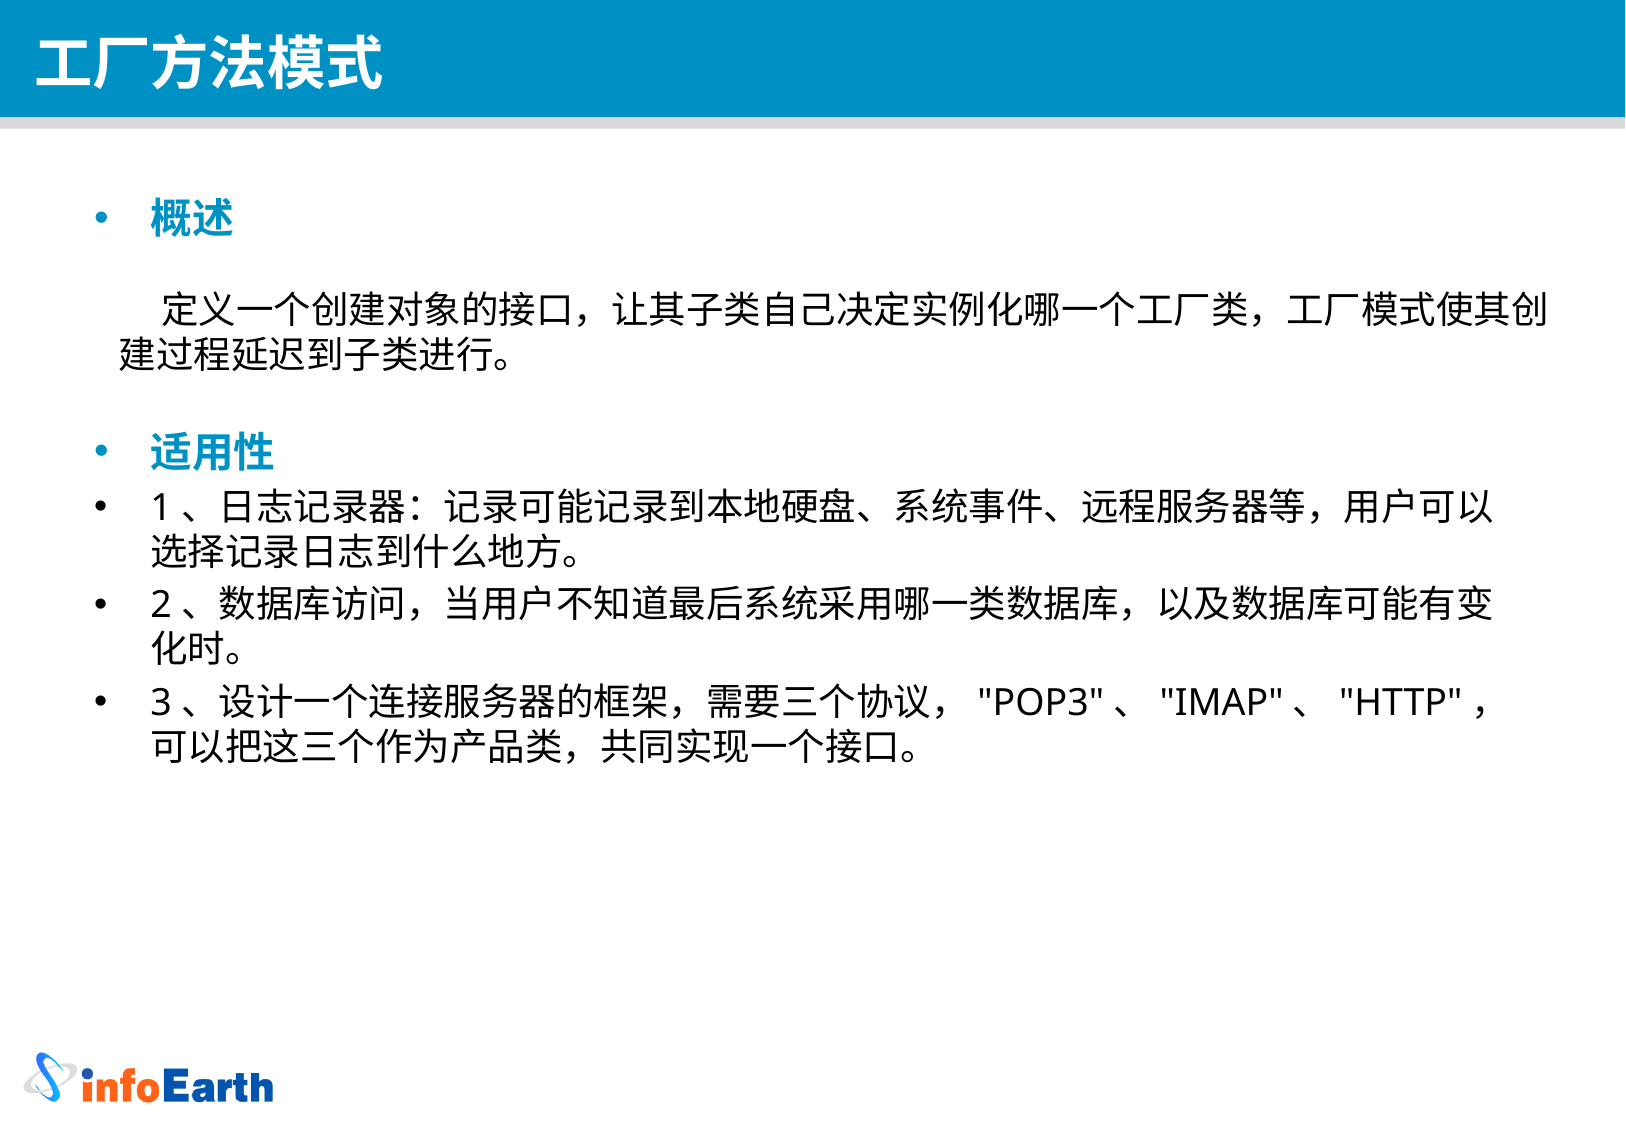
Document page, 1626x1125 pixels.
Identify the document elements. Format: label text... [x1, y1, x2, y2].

list 概述 适用性 1、日志记录器：记录可能记录到本地硬盘、系统事件、远程服务器等，用户可以选择记录日志到什么地方。 2、数据库访问，当用户不知道最后系统采用哪一类数据库，以及数据库可能有变化时。 3、设计一个连接服务器的框架，需要三个协议，"POP3"、"IMAP"、"HTTP"，可以把这三个作为产品类，共同实现一个接口。 [79, 184, 1545, 793]
list 工厂方法模式 [18, 18, 1586, 106]
text_box 定义一个创建对象的接口，让其子类自己决定实例化哪一个工厂类，工厂模式使其创建过程延迟到子类进行。 [103, 278, 1585, 384]
picture [15, 1046, 281, 1109]
